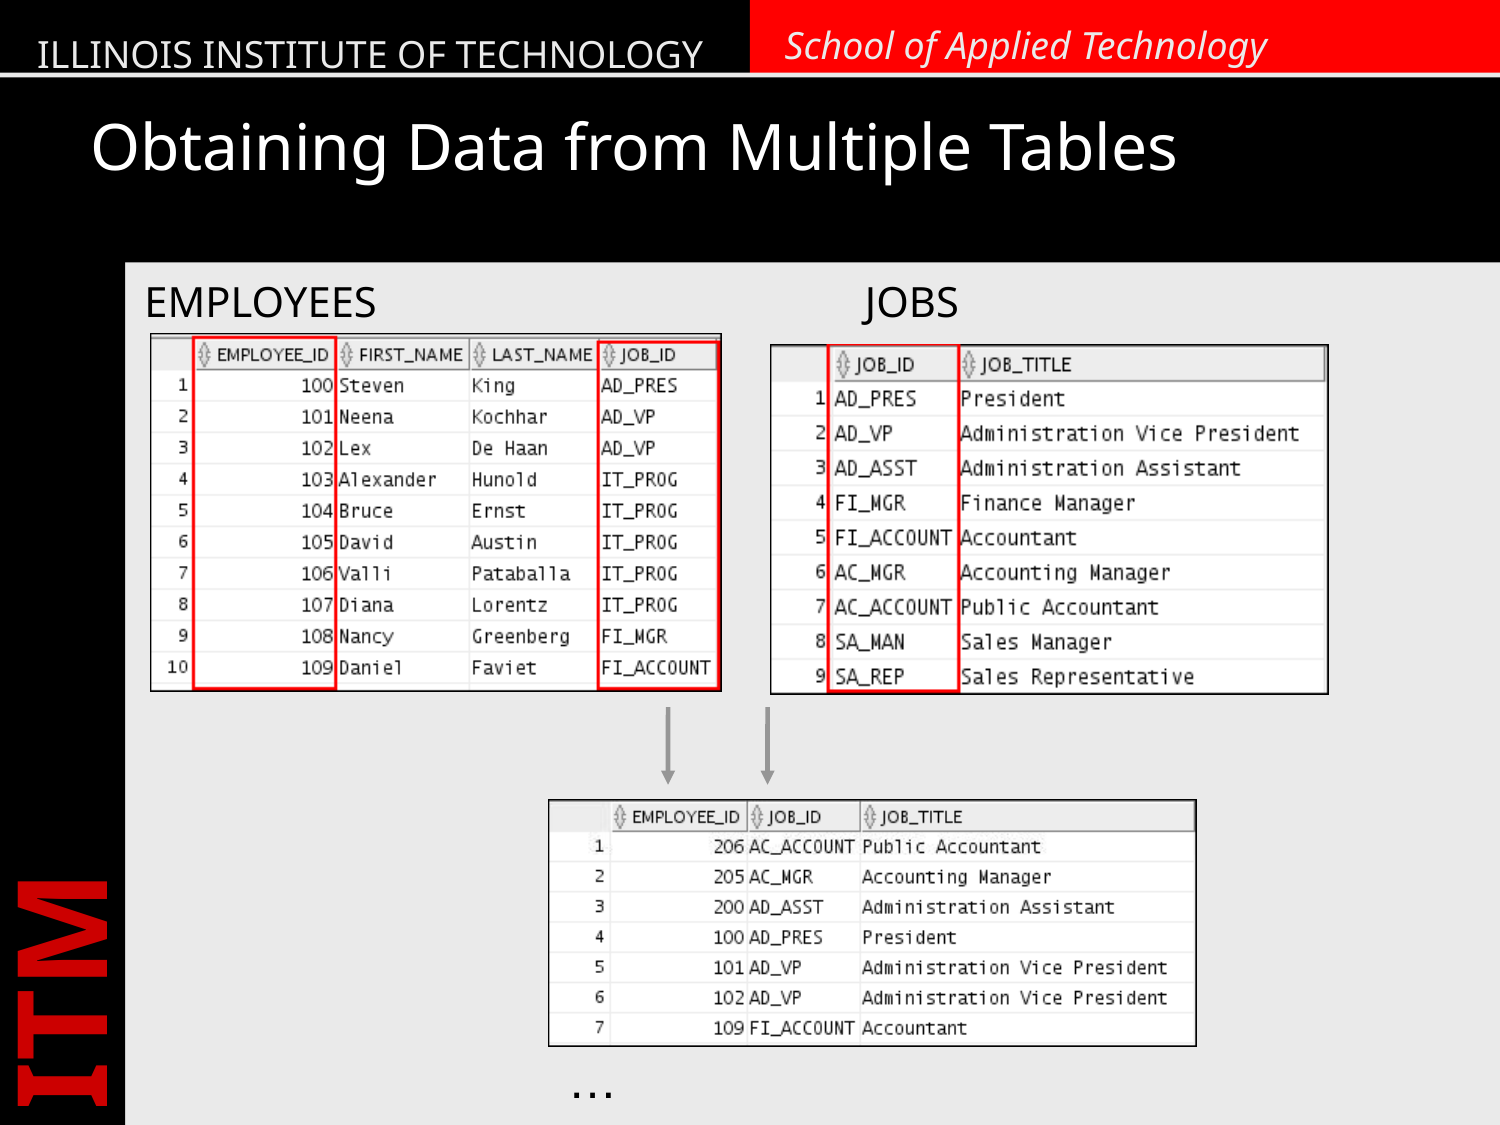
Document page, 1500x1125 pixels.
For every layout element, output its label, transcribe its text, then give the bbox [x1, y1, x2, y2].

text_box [667, 706, 768, 785]
text_box … [562, 1055, 623, 1111]
text_box JOBS [849, 268, 990, 334]
picture [770, 344, 1329, 695]
title Obtaining Data from Multiple Tables [74, 76, 1426, 213]
picture [548, 799, 1198, 1047]
text_box EMPLOYEES [129, 268, 403, 334]
picture [149, 333, 723, 692]
